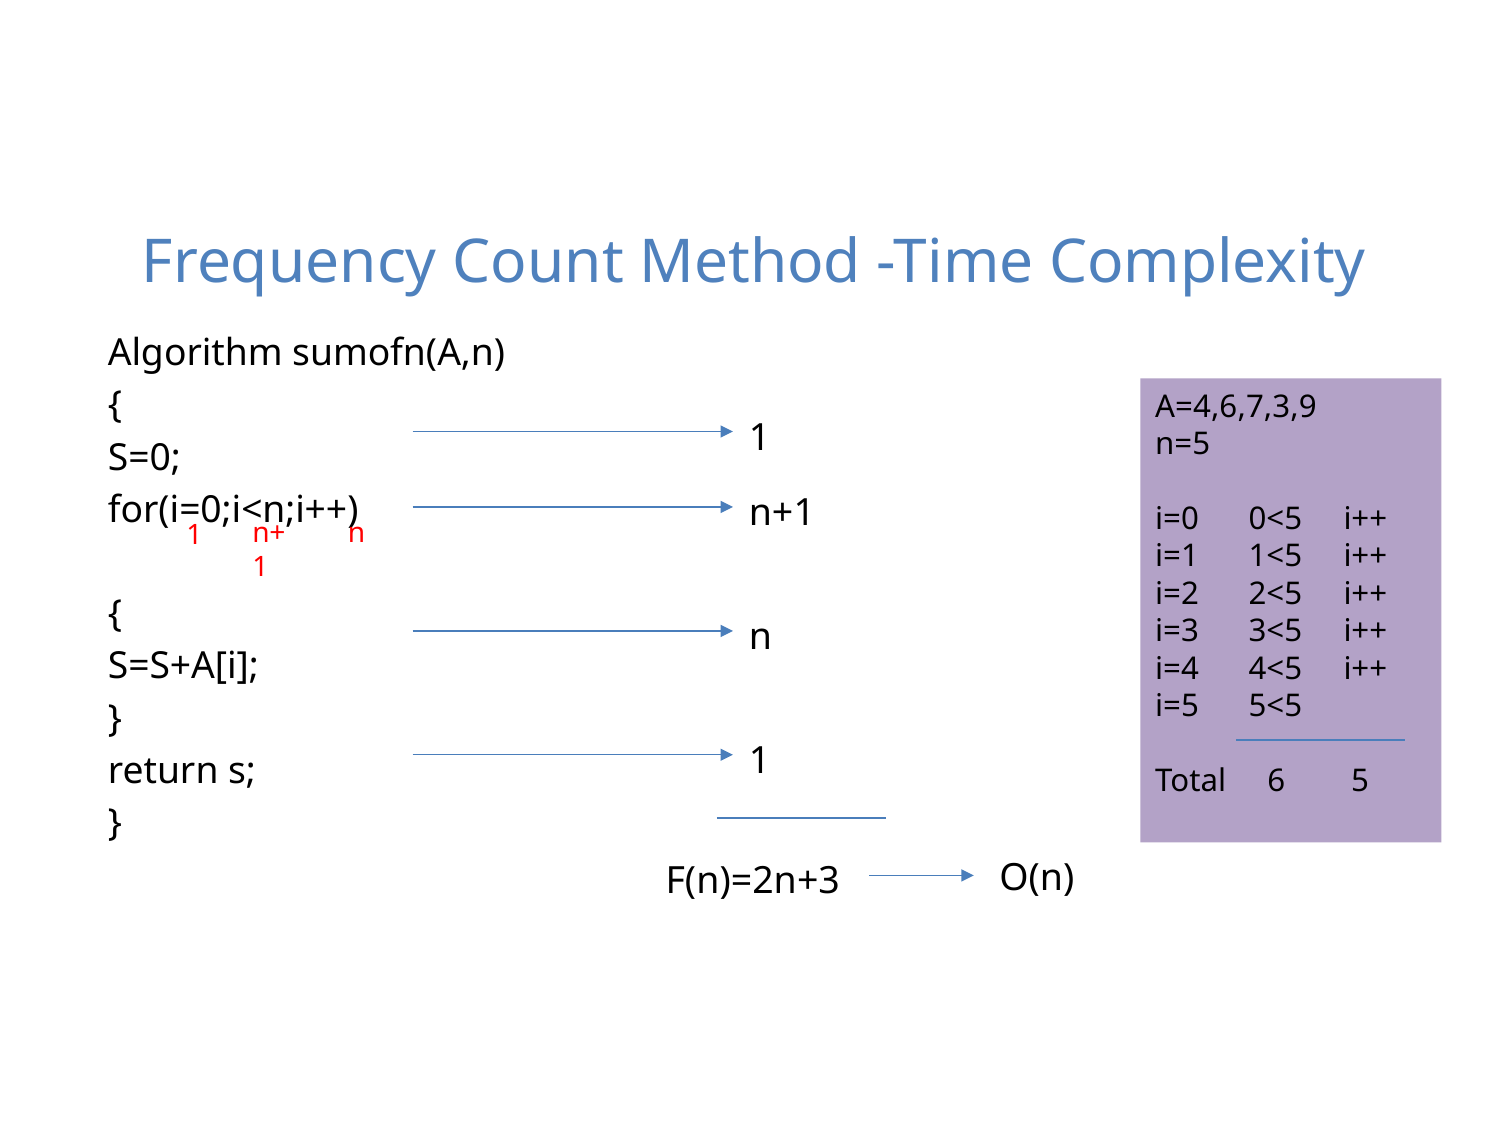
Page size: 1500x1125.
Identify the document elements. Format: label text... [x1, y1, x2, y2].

text_box n [733, 604, 875, 665]
text_box n+1 [237, 506, 317, 590]
text_box 1 [171, 508, 221, 558]
text_box F(n)=2n+3 [650, 848, 898, 909]
text_box n+1 [733, 480, 875, 541]
text_box O(n) [984, 845, 1207, 905]
text_box 1 [733, 405, 875, 465]
title Frequency Count Method -Time Complexity [62, 140, 1447, 304]
text_box A=4,6,7,3,9 n=5 i=0 0<5 i++ i=1 1<5 i++ i=2 2<5 i++ i=3 3<5 i++ i=4 4<5 i++ i=5 5<5 Total 6 5 [1140, 378, 1442, 843]
text_box n [333, 506, 383, 556]
list Algorithm sumofn(A,n) { S=0; for(i=0;i<n;i++) { S=S+A[i]; } return s; } [92, 320, 1387, 857]
text_box 1 [733, 728, 875, 789]
